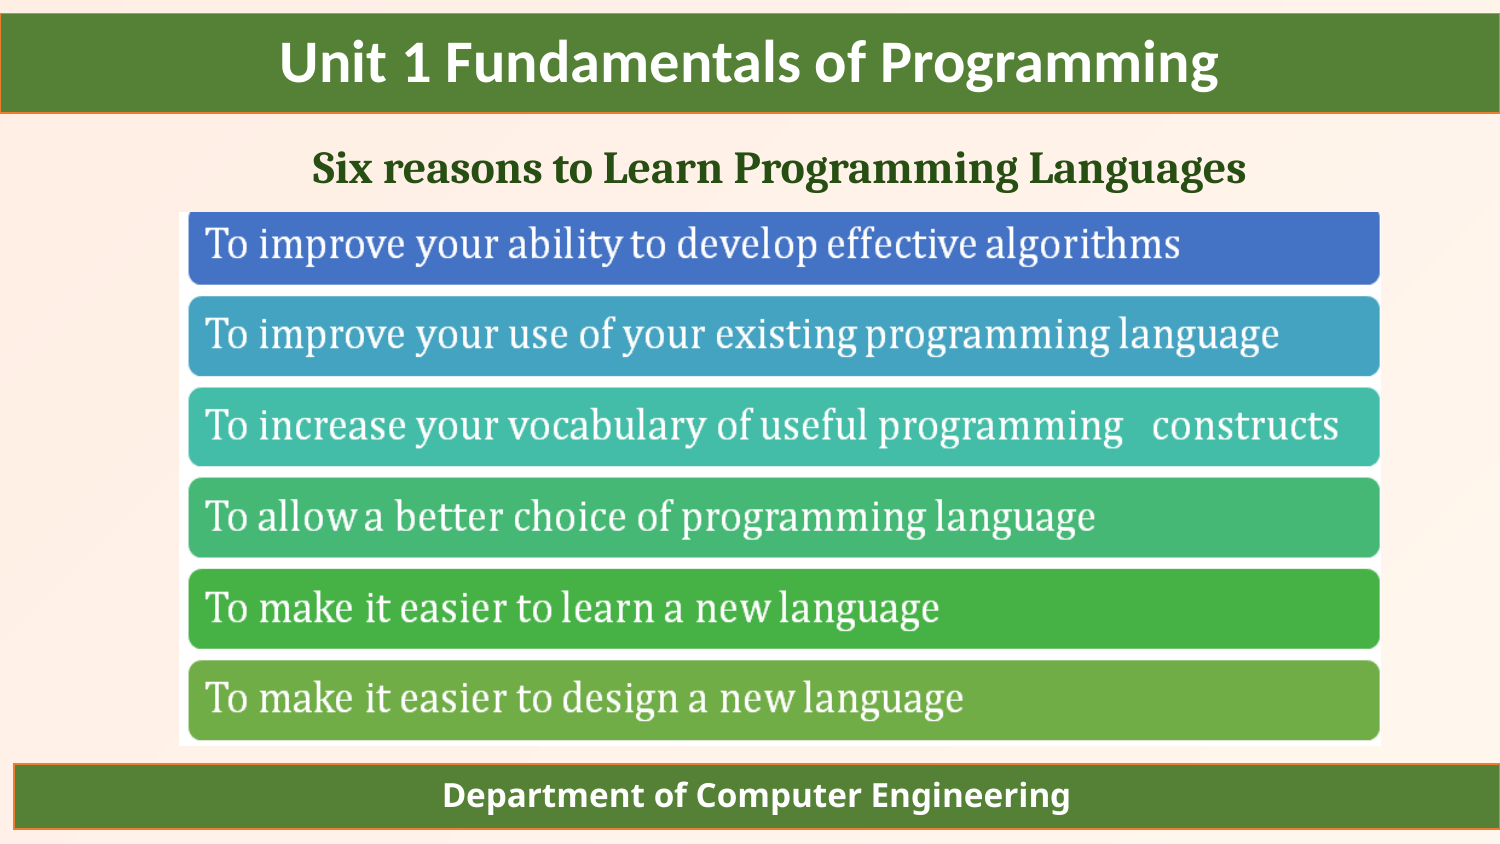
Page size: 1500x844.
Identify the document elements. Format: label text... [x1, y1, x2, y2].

text_box Department of Computer Engineering [13, 763, 1500, 829]
text_box Unit 1 Fundamentals of Programming [0, 13, 1500, 114]
text_box Six reasons to Learn Programming Languages [256, 128, 1304, 194]
picture [178, 212, 1382, 746]
